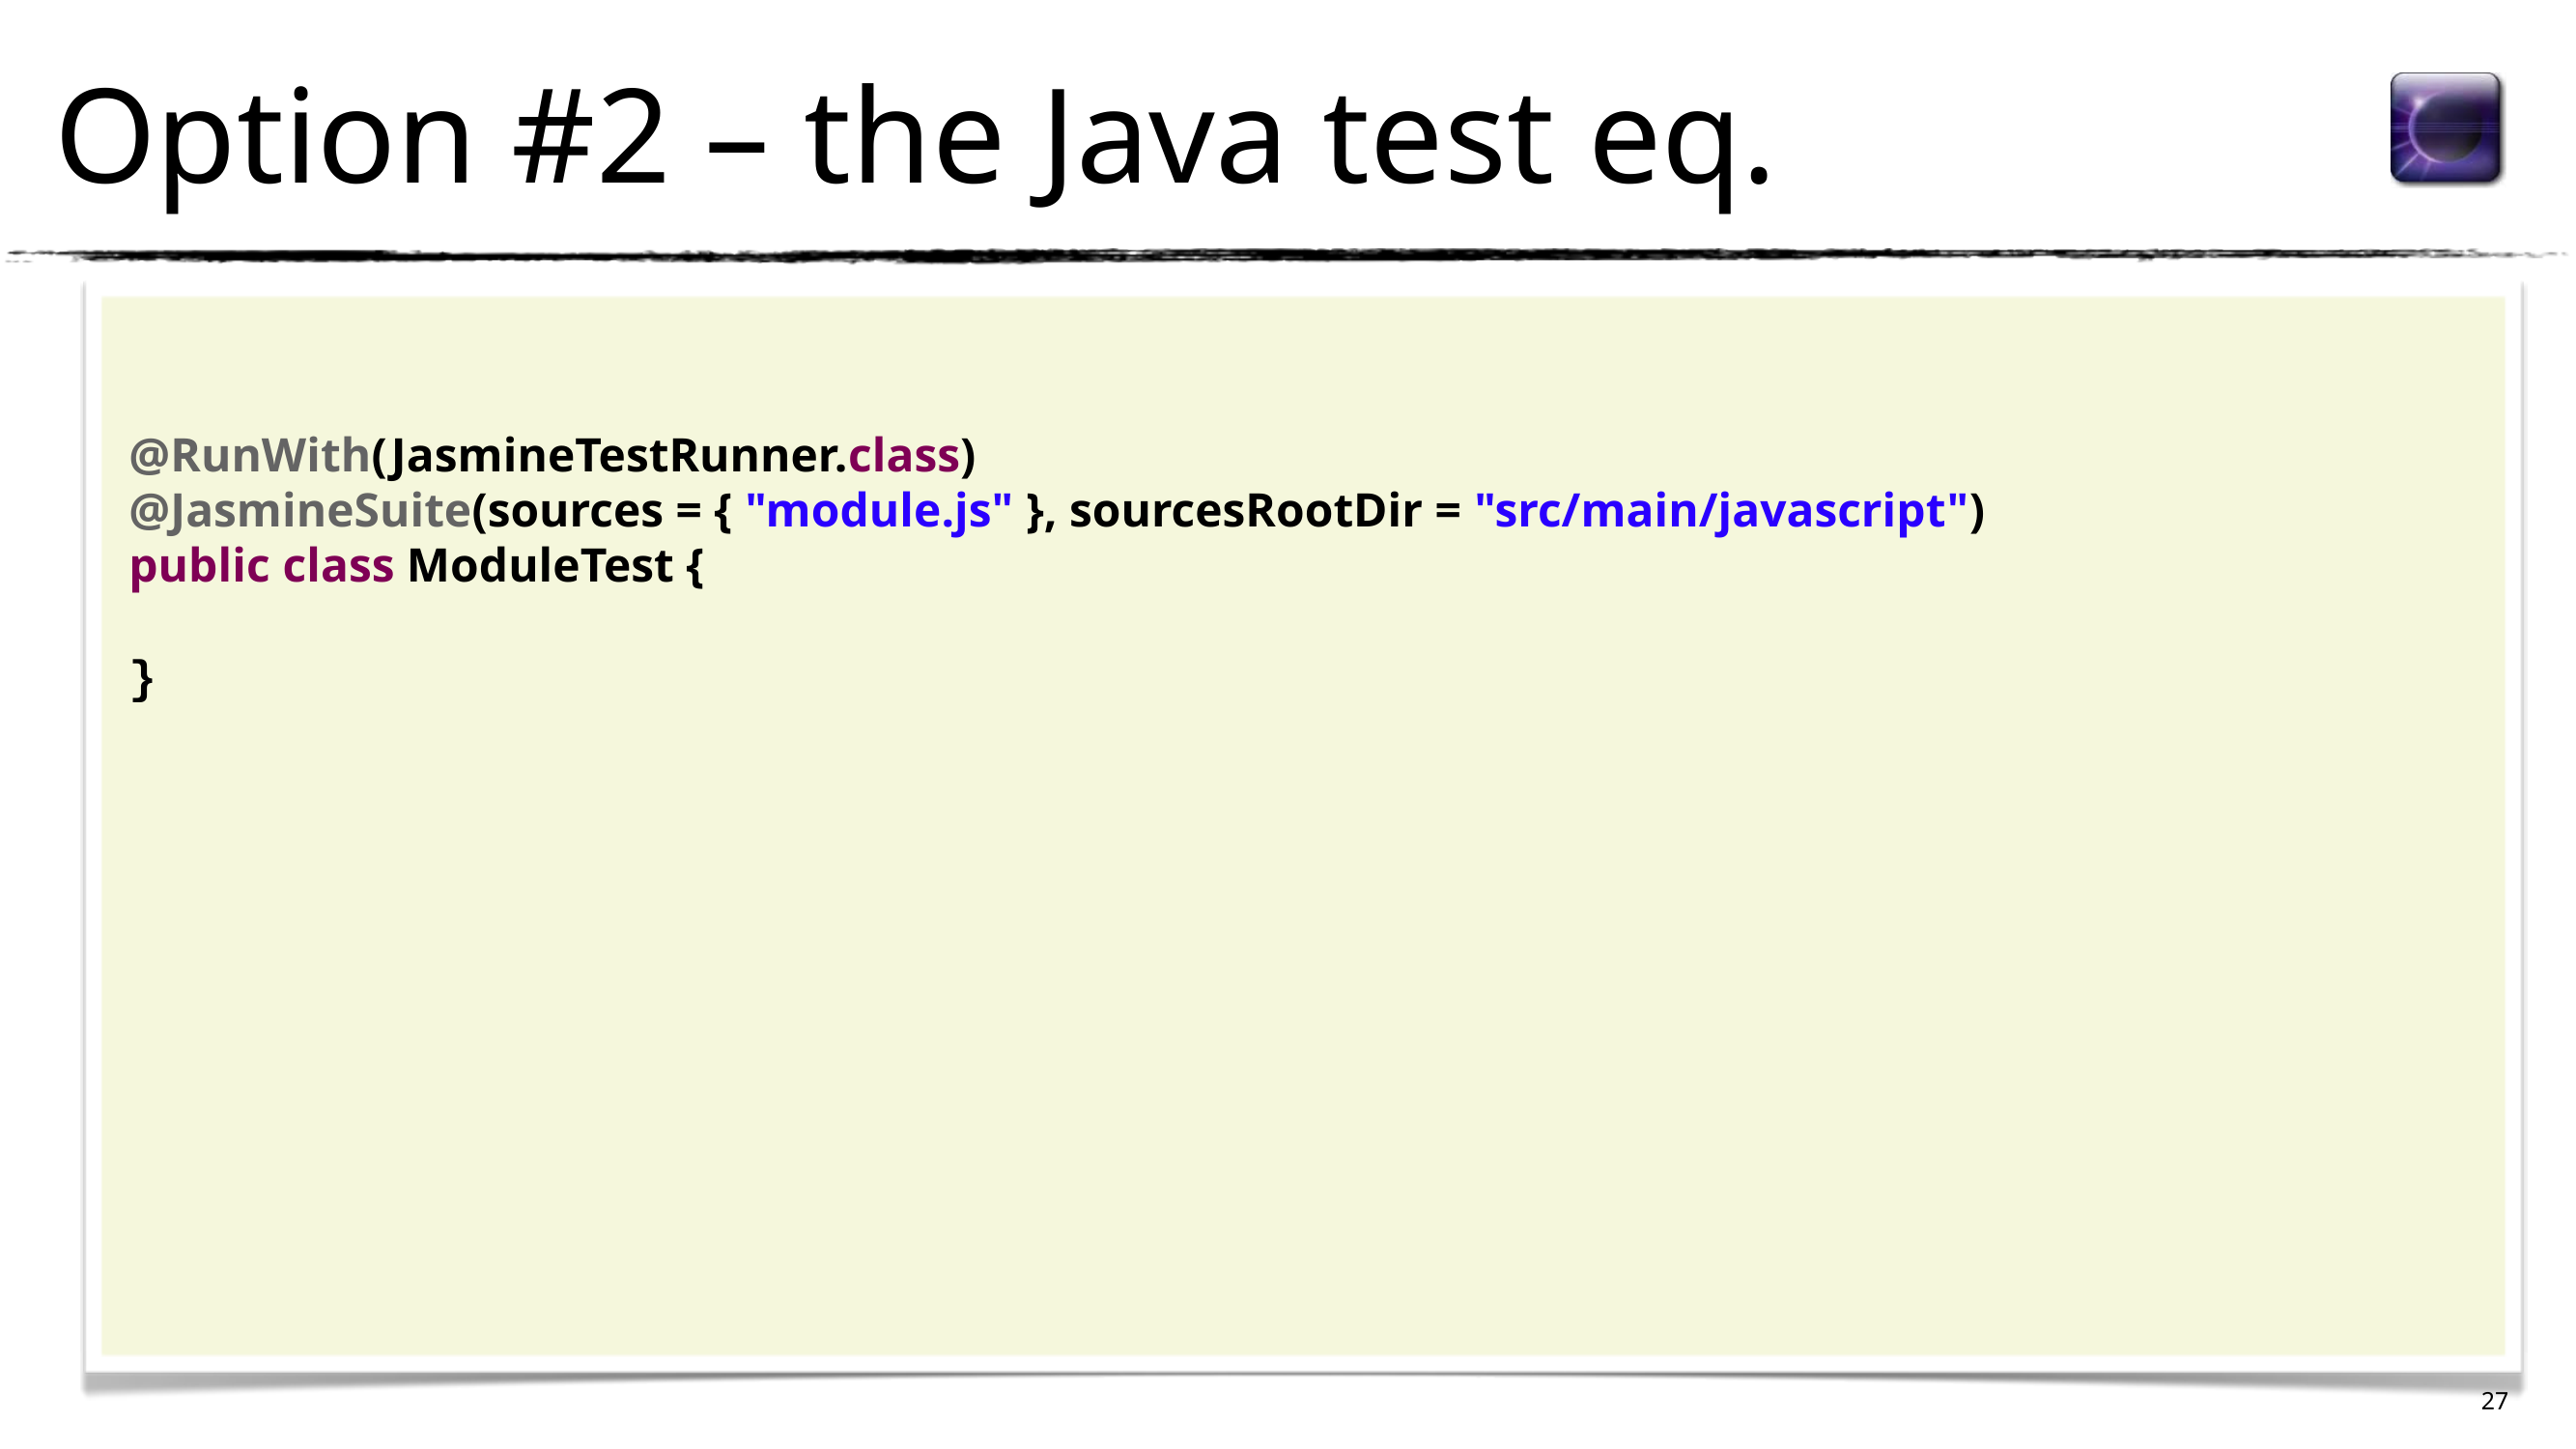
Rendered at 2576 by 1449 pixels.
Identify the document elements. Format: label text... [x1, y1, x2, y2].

text_box <number> [2474, 1378, 2517, 1423]
text_box Option #2 – the Java test eq. [45, 12, 2528, 250]
picture [0, 248, 2576, 268]
picture [2390, 72, 2506, 189]
picture [80, 280, 2528, 1401]
text_box @RunWith(JasmineTestRunner.class) @JasmineSuite(sources = { "module.js" }, sourcesRootDir = "src/main/javascript") public class ModuleTest { } [128, 295, 2507, 1333]
